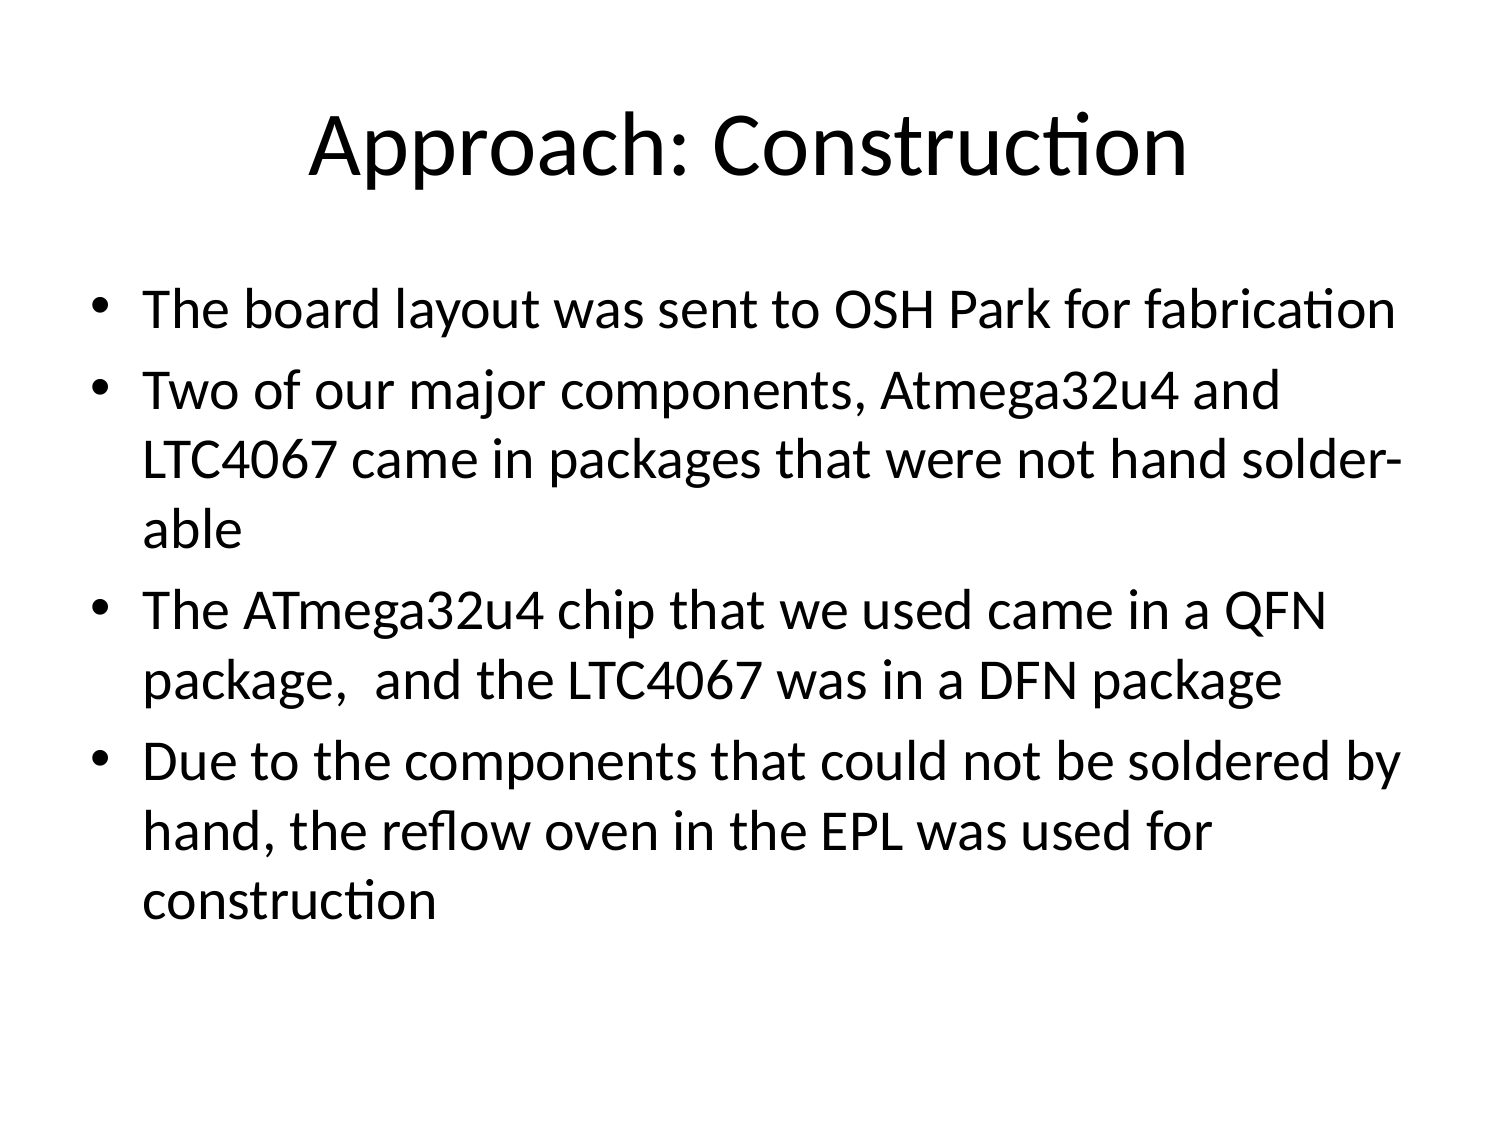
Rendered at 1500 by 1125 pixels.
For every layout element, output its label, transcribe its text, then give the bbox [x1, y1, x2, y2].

list The board layout was sent to OSH Park for fabrication Two of our major components, Atmega32u4 and LTC4067 came in packages that were not hand solder-able The ATmega32u4 chip that we used came in a QFN package, and the LTC4067 was in a DFN package Due to the components that could not be soldered by hand, the reflow oven in the EPL was used for construction [75, 262, 1425, 1005]
title Approach: Construction [75, 45, 1425, 233]
